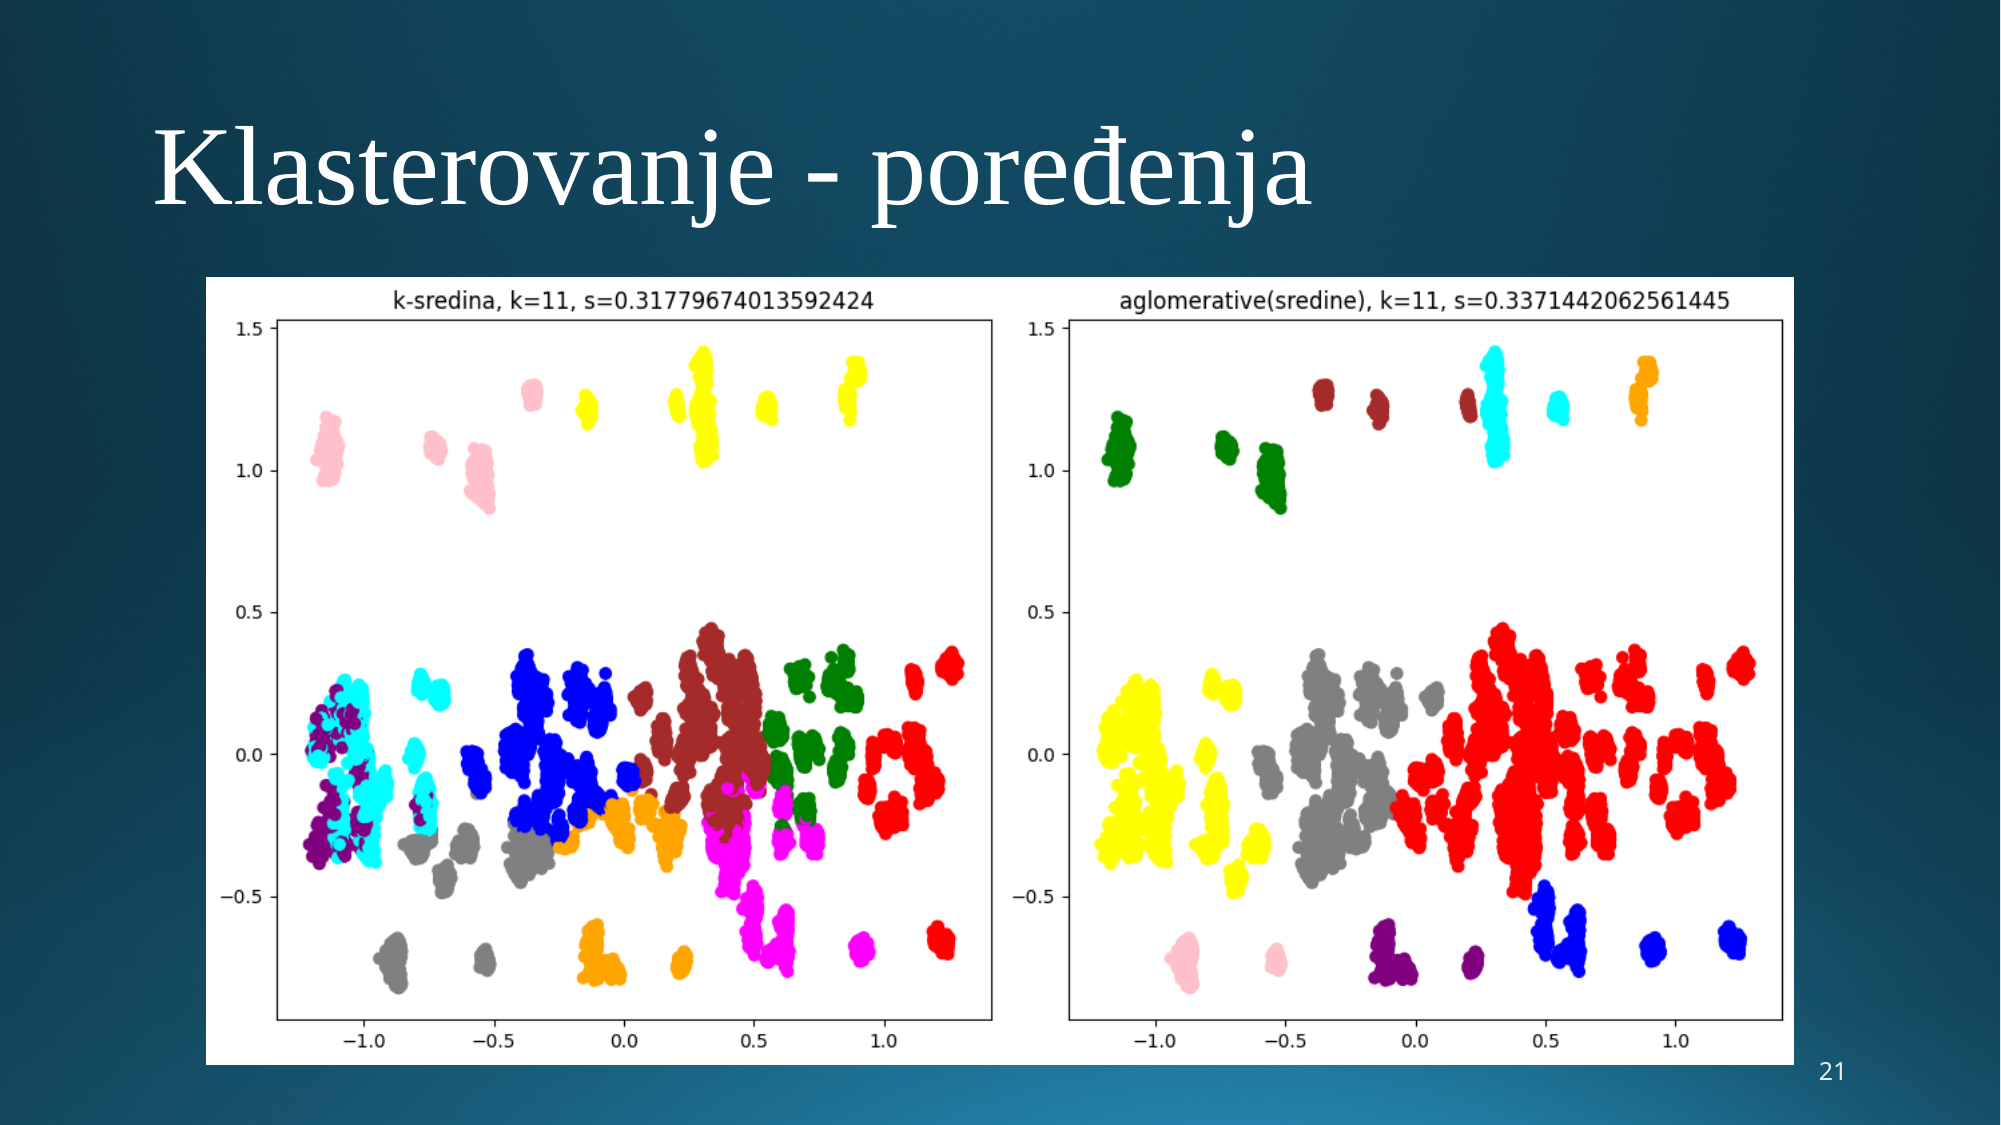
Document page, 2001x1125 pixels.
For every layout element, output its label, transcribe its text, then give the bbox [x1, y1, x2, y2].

slide_number 21 [1412, 1042, 1863, 1103]
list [206, 277, 1794, 1065]
picture [0, 0, 2001, 1125]
title Klasterovanje - poređenja [137, 59, 1863, 278]
